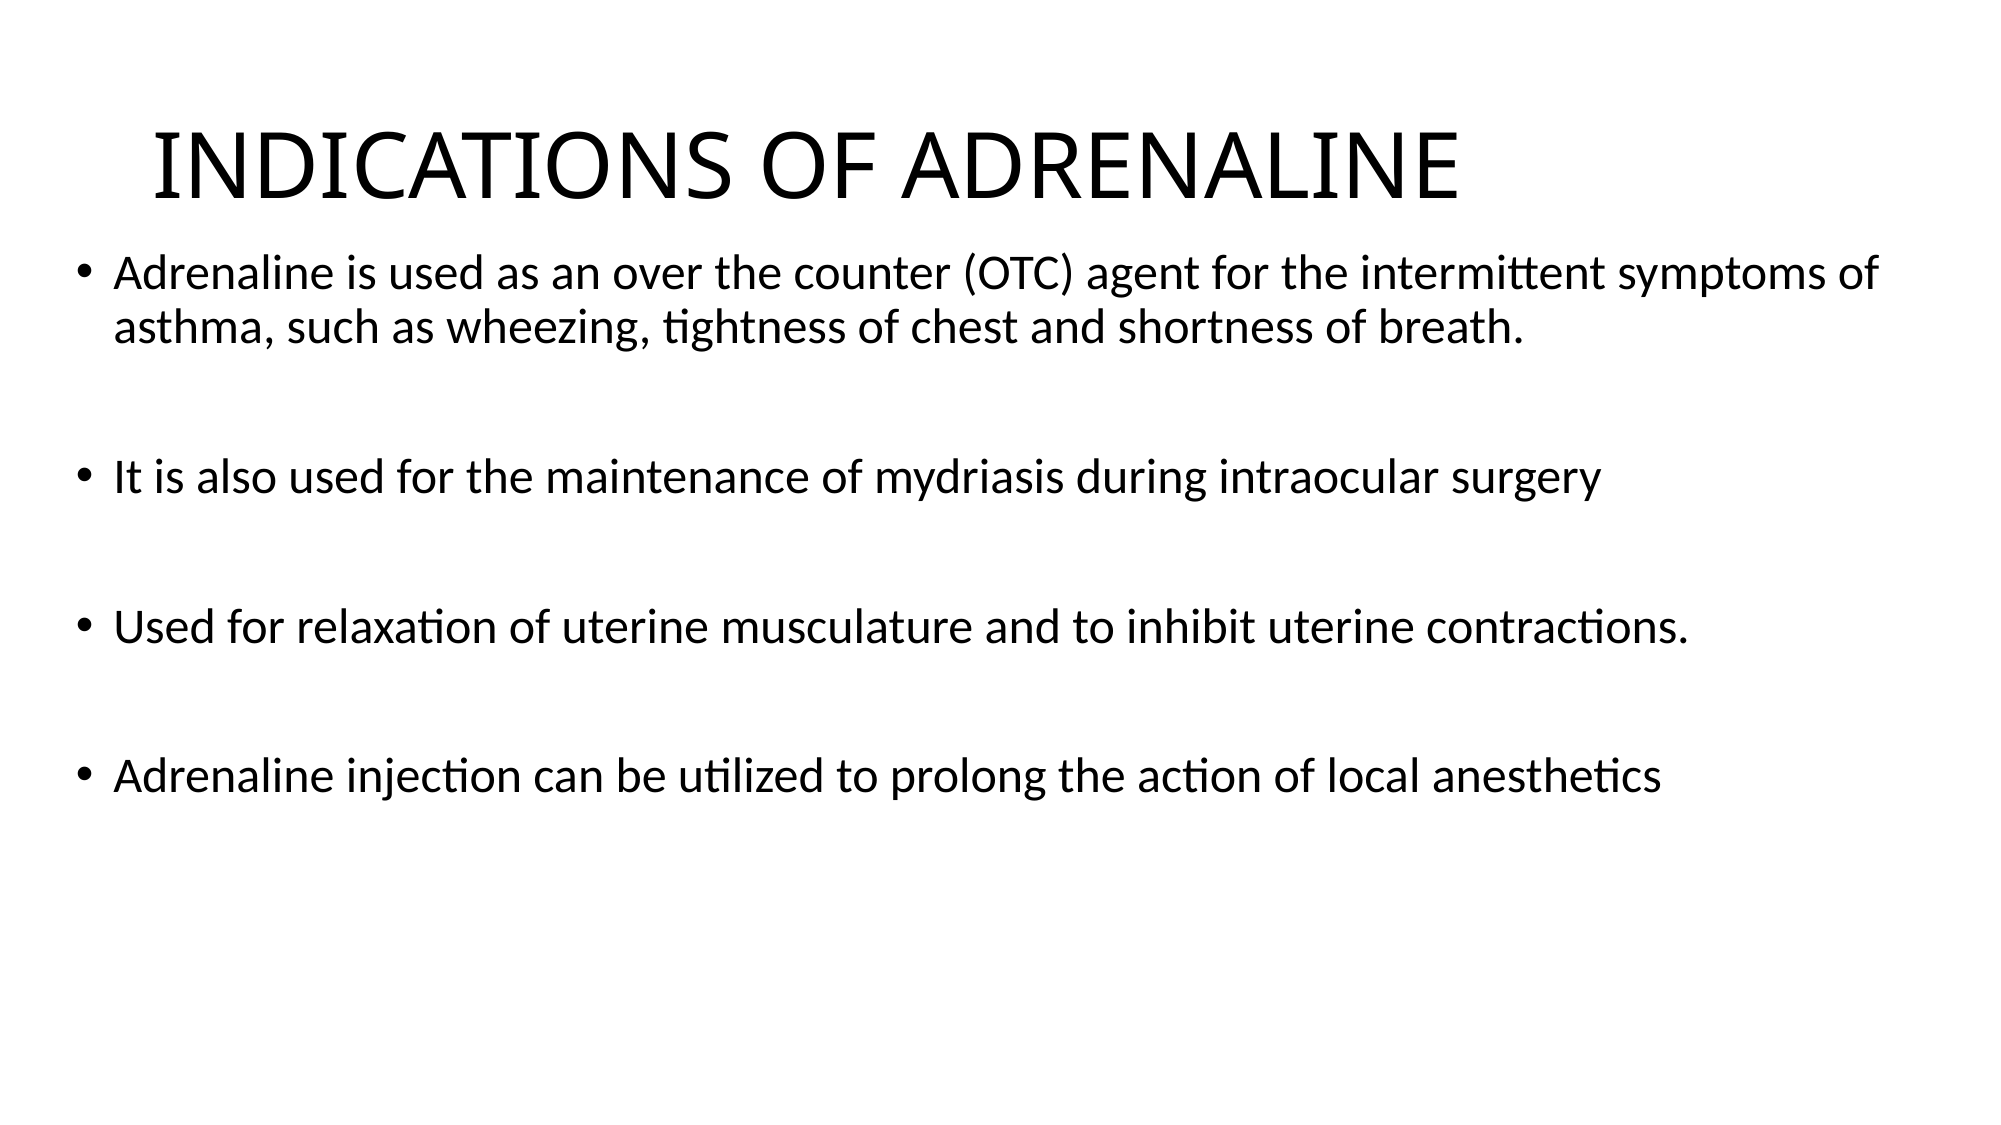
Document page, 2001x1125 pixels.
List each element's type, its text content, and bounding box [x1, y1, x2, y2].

title INDICATIONS OF ADRENALINE [137, 59, 1863, 239]
list Adrenaline is used as an over the counter (OTC) agent for the intermittent symptoms of asthma, such as wheezing, tightness of chest and shortness of breath. It is also used for the maintenance of mydriasis during intraocular surgery Used for relaxation of uterine musculature and to inhibit uterine contractions. Adrenaline injection can be utilized to prolong the action of local anesthetics [60, 239, 1918, 1083]
